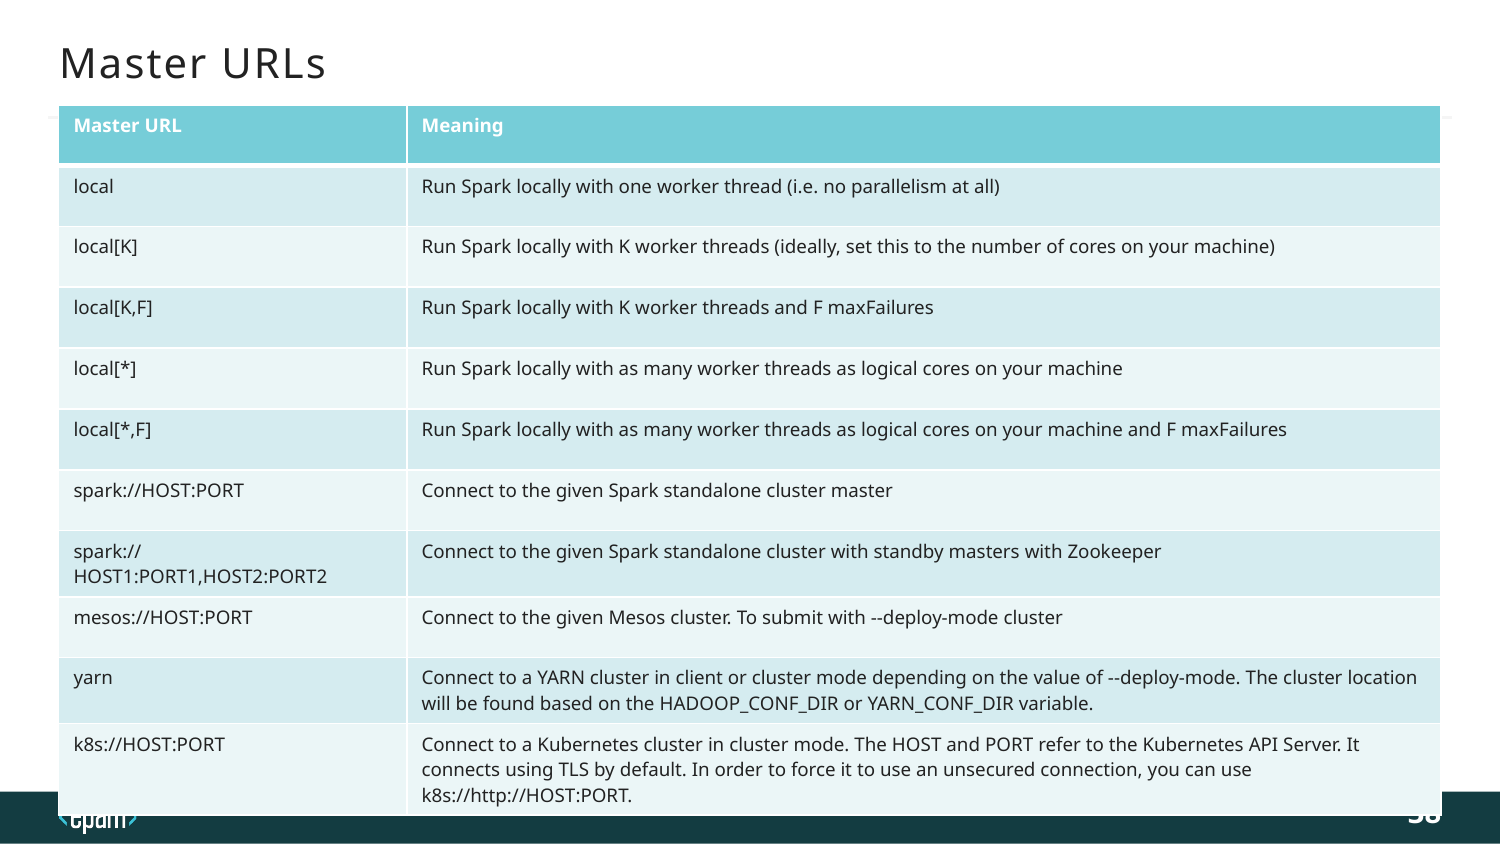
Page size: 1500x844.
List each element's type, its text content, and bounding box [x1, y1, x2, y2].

table_cell local[*] [59, 349, 406, 408]
table_cell spark://HOST1:PORT1,HOST2:PORT2 [59, 531, 406, 596]
table_cell Connect to the given Spark standalone cluster with standby masters with Zookeeper [408, 531, 1440, 596]
table_cell Connect to the given Mesos cluster. To submit with --deploy-mode cluster [408, 598, 1440, 657]
title Master URLs [59, 37, 1442, 87]
table_cell local[K] [59, 227, 406, 286]
table_header Meaning [408, 106, 1440, 163]
table_cell Connect to a YARN cluster in client or cluster mode depending on the value of --deploy-mode. The cluster location will be found based on the HADOOP_CONF_DIR or YARN_CONF_DIR variable. [408, 658, 1440, 723]
table_cell Run Spark locally with as many worker threads as logical cores on your machine and F maxFailures [408, 410, 1440, 469]
table_cell mesos://HOST:PORT [59, 598, 406, 657]
table_cell Connect to the given Spark standalone cluster master [408, 471, 1440, 530]
table_cell local [59, 168, 406, 226]
table_cell Run Spark locally with as many worker threads as logical cores on your machine [408, 349, 1440, 408]
table_cell Connect to a Kubernetes cluster in cluster mode. The HOST and PORT refer to the Kubernetes API Server. It connects using TLS by default. In order to force it to use an unsecured connection, you can use k8s://http://HOST:PORT. [408, 724, 1440, 814]
table_cell Run Spark locally with K worker threads and F maxFailures [408, 288, 1440, 347]
table_cell k8s://HOST:PORT [59, 724, 406, 814]
table_cell Run Spark locally with one worker thread (i.e. no parallelism at all) [408, 168, 1440, 226]
table_cell local[*,F] [59, 410, 406, 469]
table_cell local[K,F] [59, 288, 406, 347]
table_cell yarn [59, 658, 406, 723]
slide_number 38 [1216, 791, 1442, 844]
table_cell Run Spark locally with K worker threads (ideally, set this to the number of cores on your machine) [408, 227, 1440, 286]
table_cell spark://HOST:PORT [59, 471, 406, 530]
table_header Master URL [59, 106, 406, 163]
